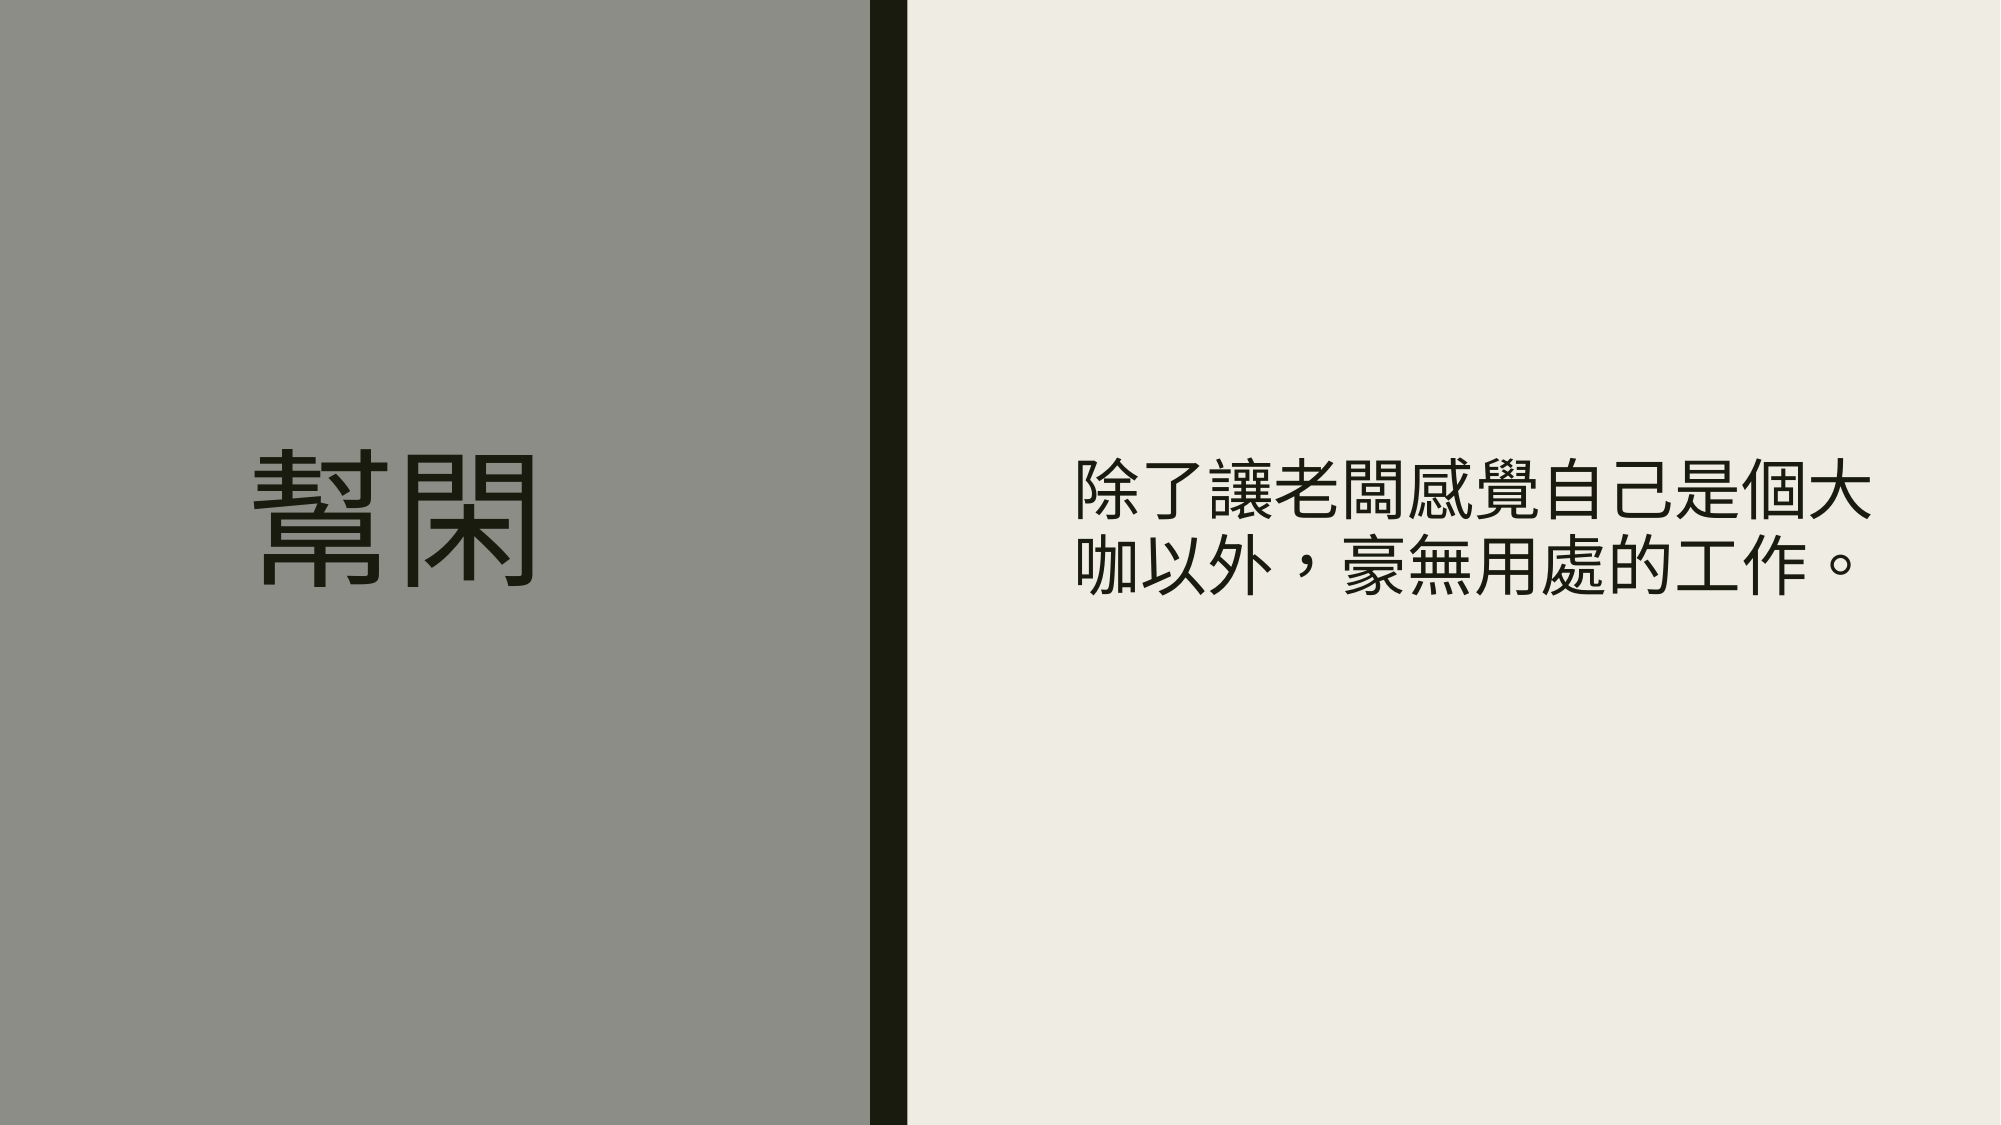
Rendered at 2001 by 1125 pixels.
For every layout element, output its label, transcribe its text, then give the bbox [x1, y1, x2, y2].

list 除了讓老闆感覺自己是個大咖以外，豪無用處的工作。 [1058, 446, 1914, 1125]
title 幫閑 [230, 446, 863, 801]
